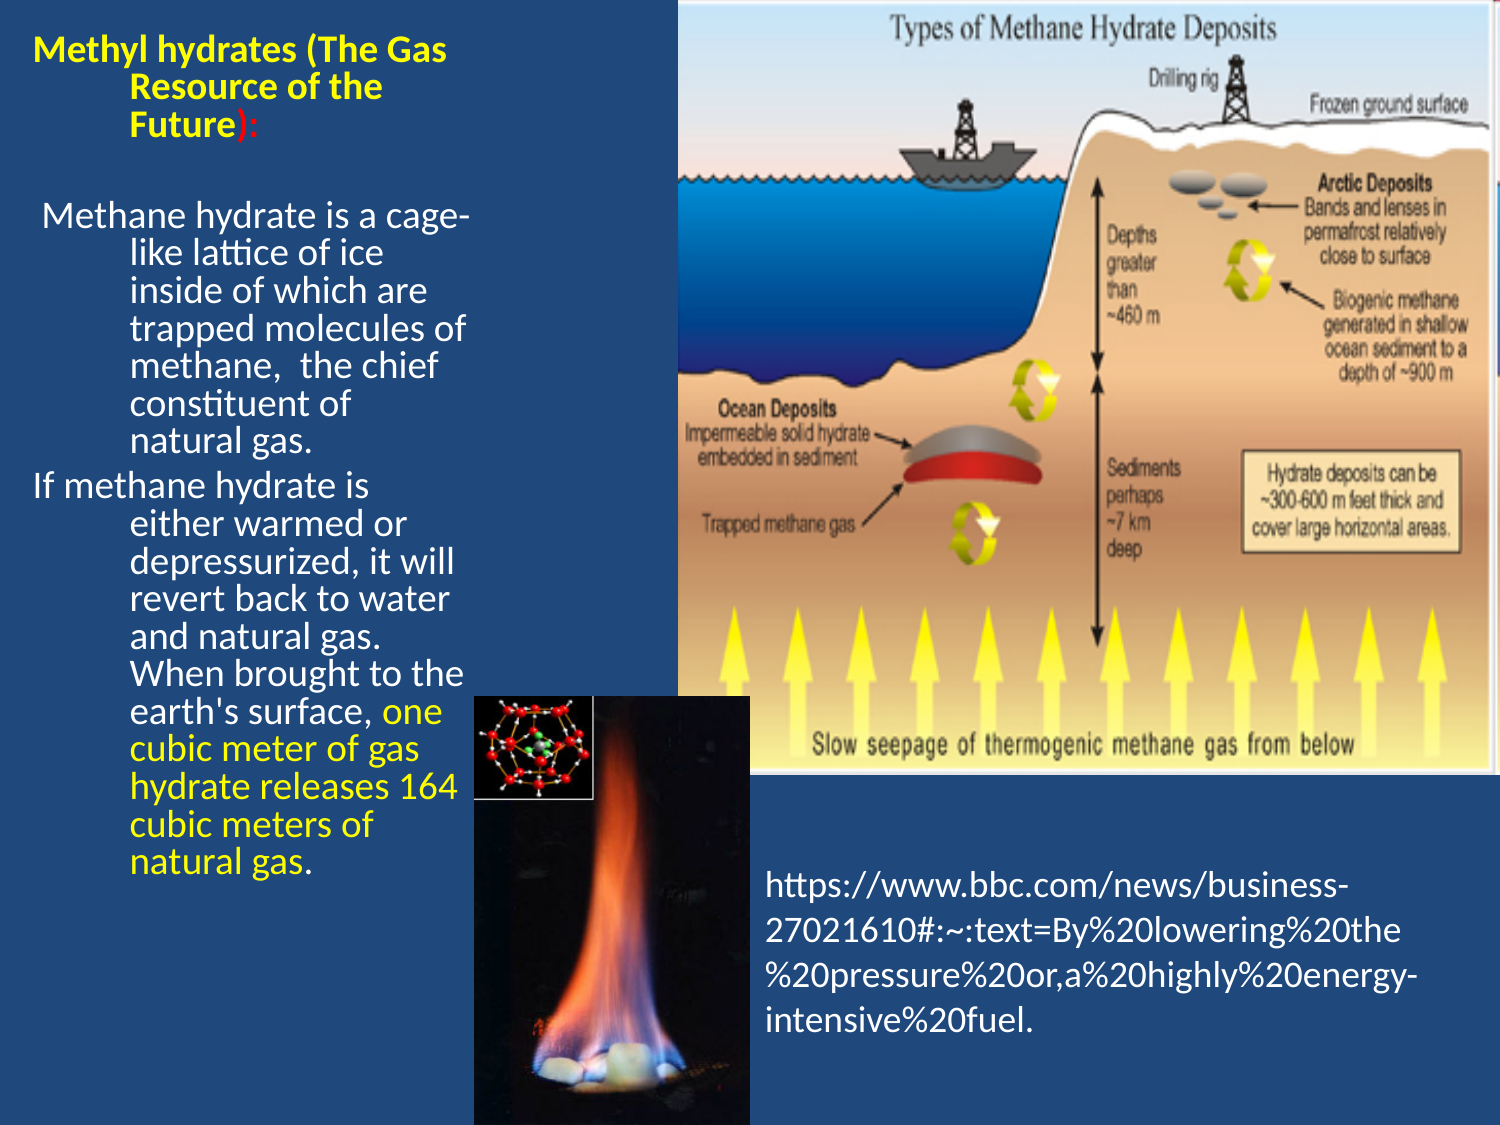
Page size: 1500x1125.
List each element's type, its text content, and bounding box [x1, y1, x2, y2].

list Methyl hydrates (The Gas Resource of the Future): Methane hydrate is a cage-like lattice of ice inside of which are trapped molecules of methane, the chief constituent of natural gas. If methane hydrate is either warmed or depressurized, it will revert back to water and natural gas. When brought to the earth's surface, one cubic meter of gas hydrate releases 164 cubic meters of natural gas. [0, 24, 488, 938]
picture [474, 0, 1500, 1125]
text_box https://www.bbc.com/news/business-27021610#:~:text=By%20lowering%20the%20pressure%20or,a%20highly%20energy-intensive%20fuel. [754, 853, 1500, 1048]
